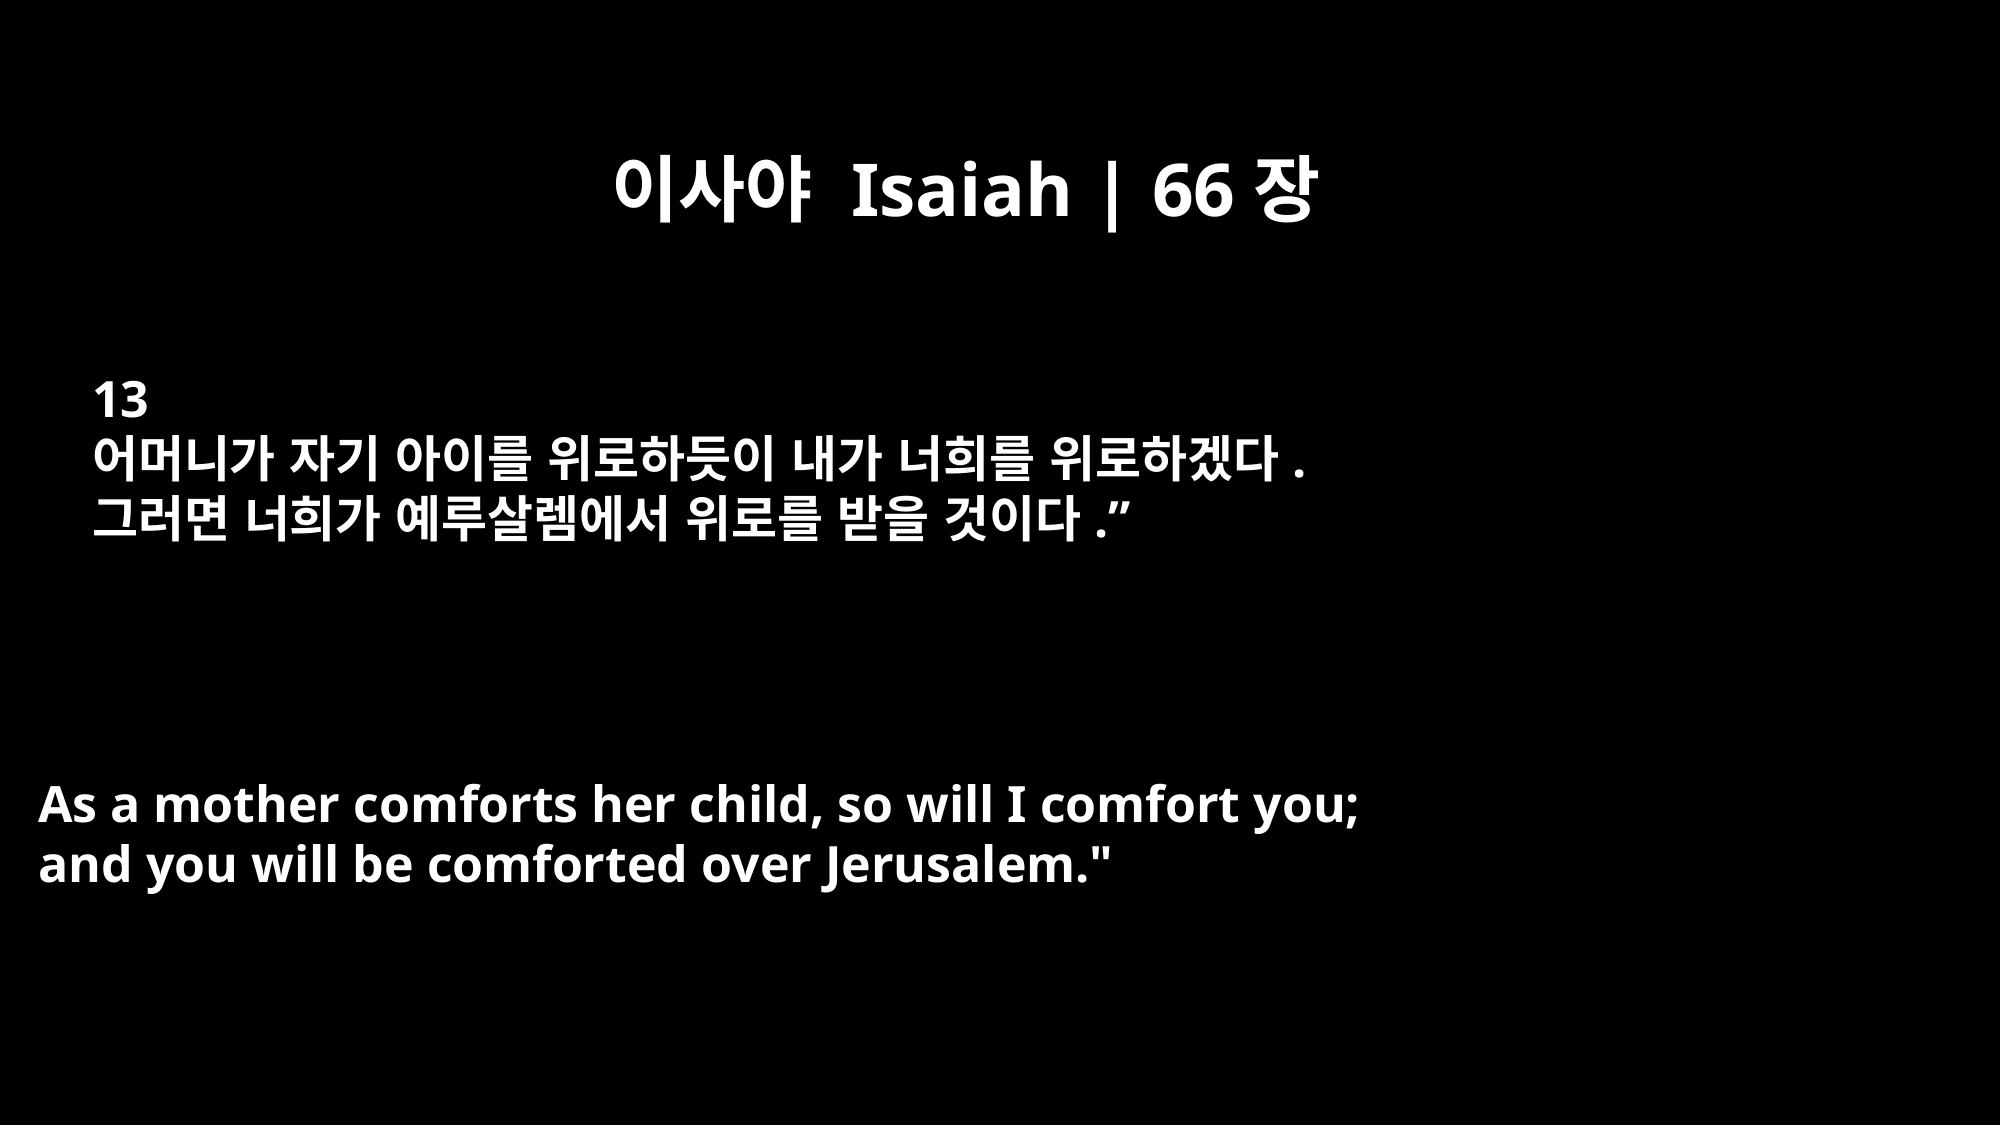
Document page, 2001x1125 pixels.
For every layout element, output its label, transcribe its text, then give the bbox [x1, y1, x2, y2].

text_box 13 어머니가 자기 아이를 위로하듯이 내가 너희를 위로하겠다. 그러면 너희가 예루살렘에서 위로를 받을 것이다.” [77, 359, 1322, 555]
text_box 이사야 Isaiah | 66장 [596, 136, 1336, 239]
text_box As a mother comforts her child, so will I comfort you; and you will be comforted over Jerusalem." [23, 764, 1376, 900]
